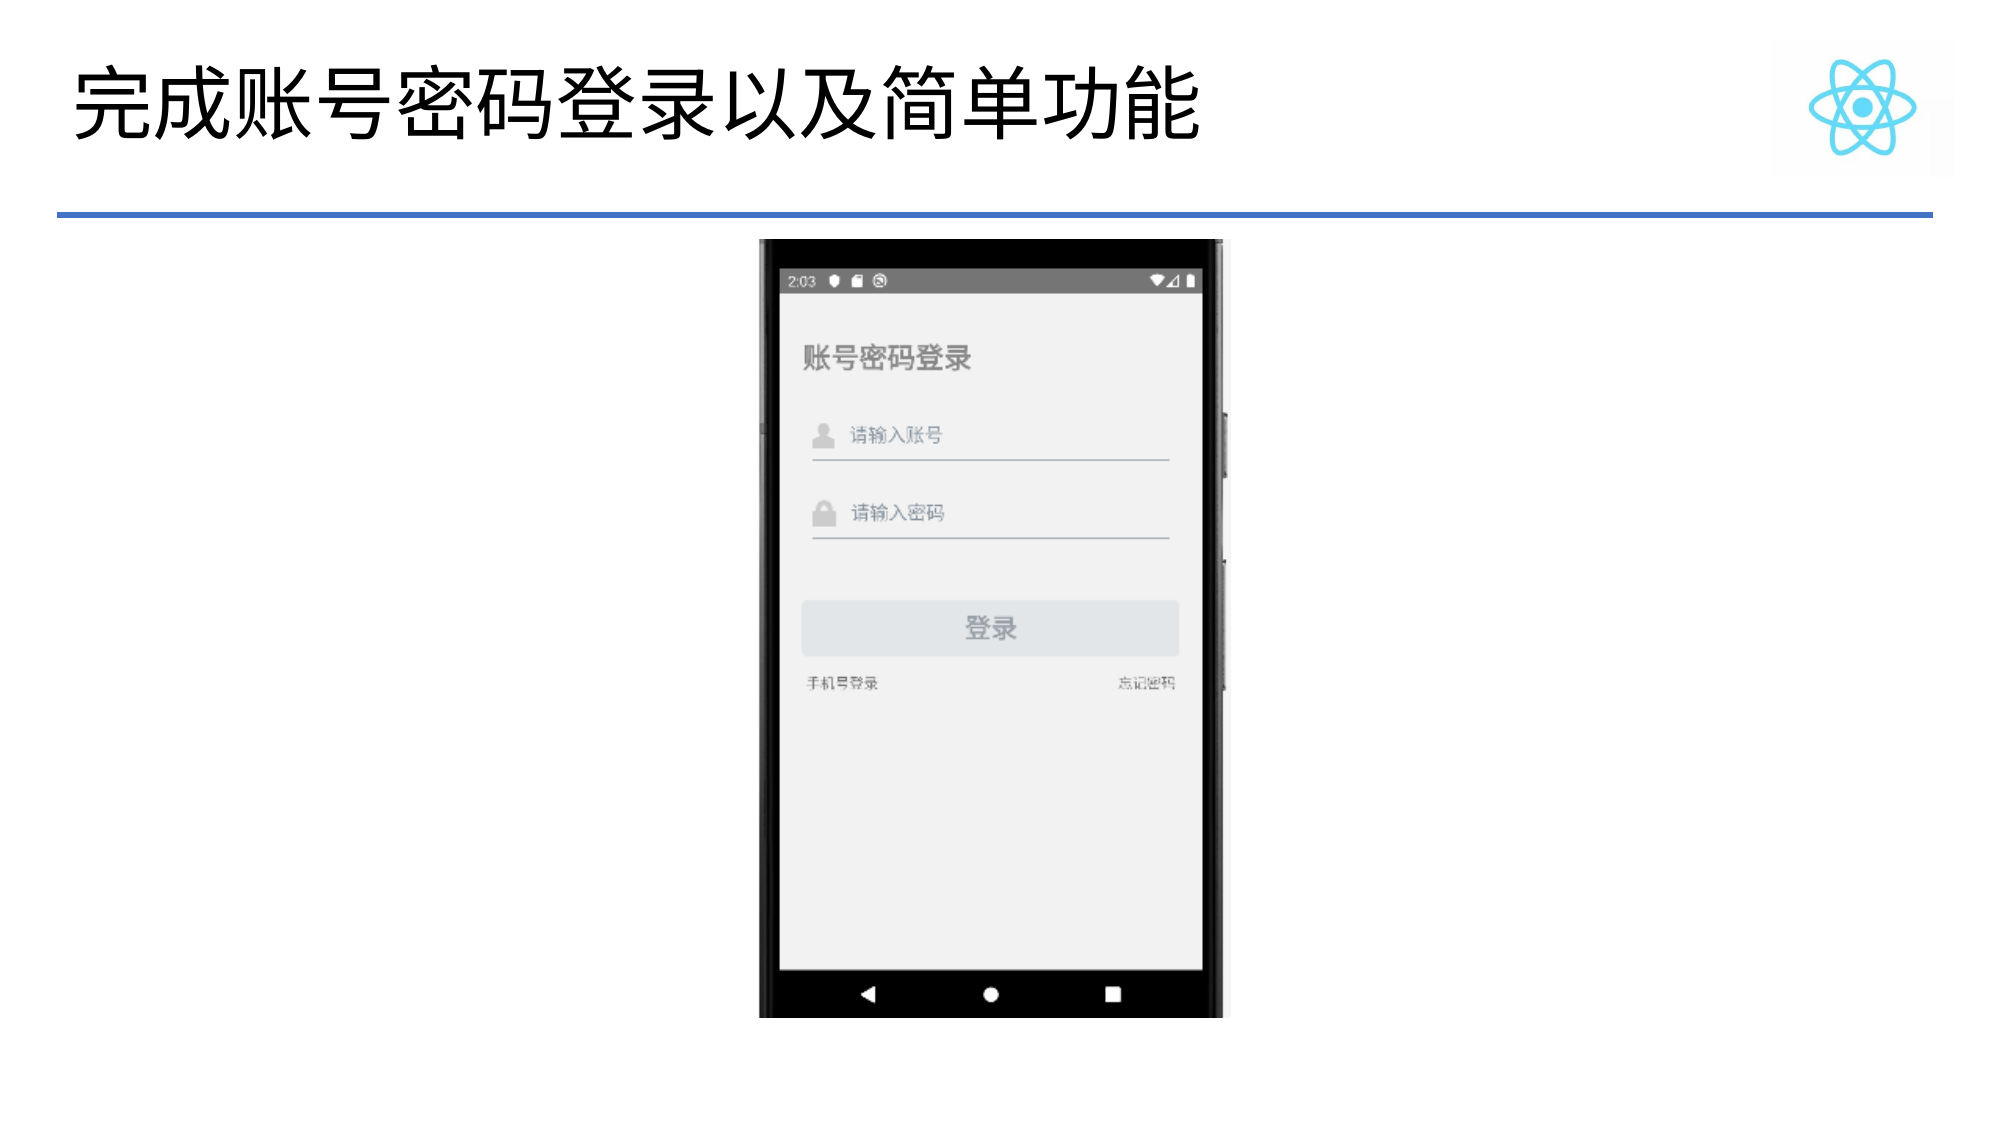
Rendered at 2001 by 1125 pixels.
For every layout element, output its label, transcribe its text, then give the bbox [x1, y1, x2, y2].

picture [1770, 38, 1955, 177]
title 完成账号密码登录以及简单功能 [57, 22, 1338, 194]
picture [758, 239, 1231, 1018]
